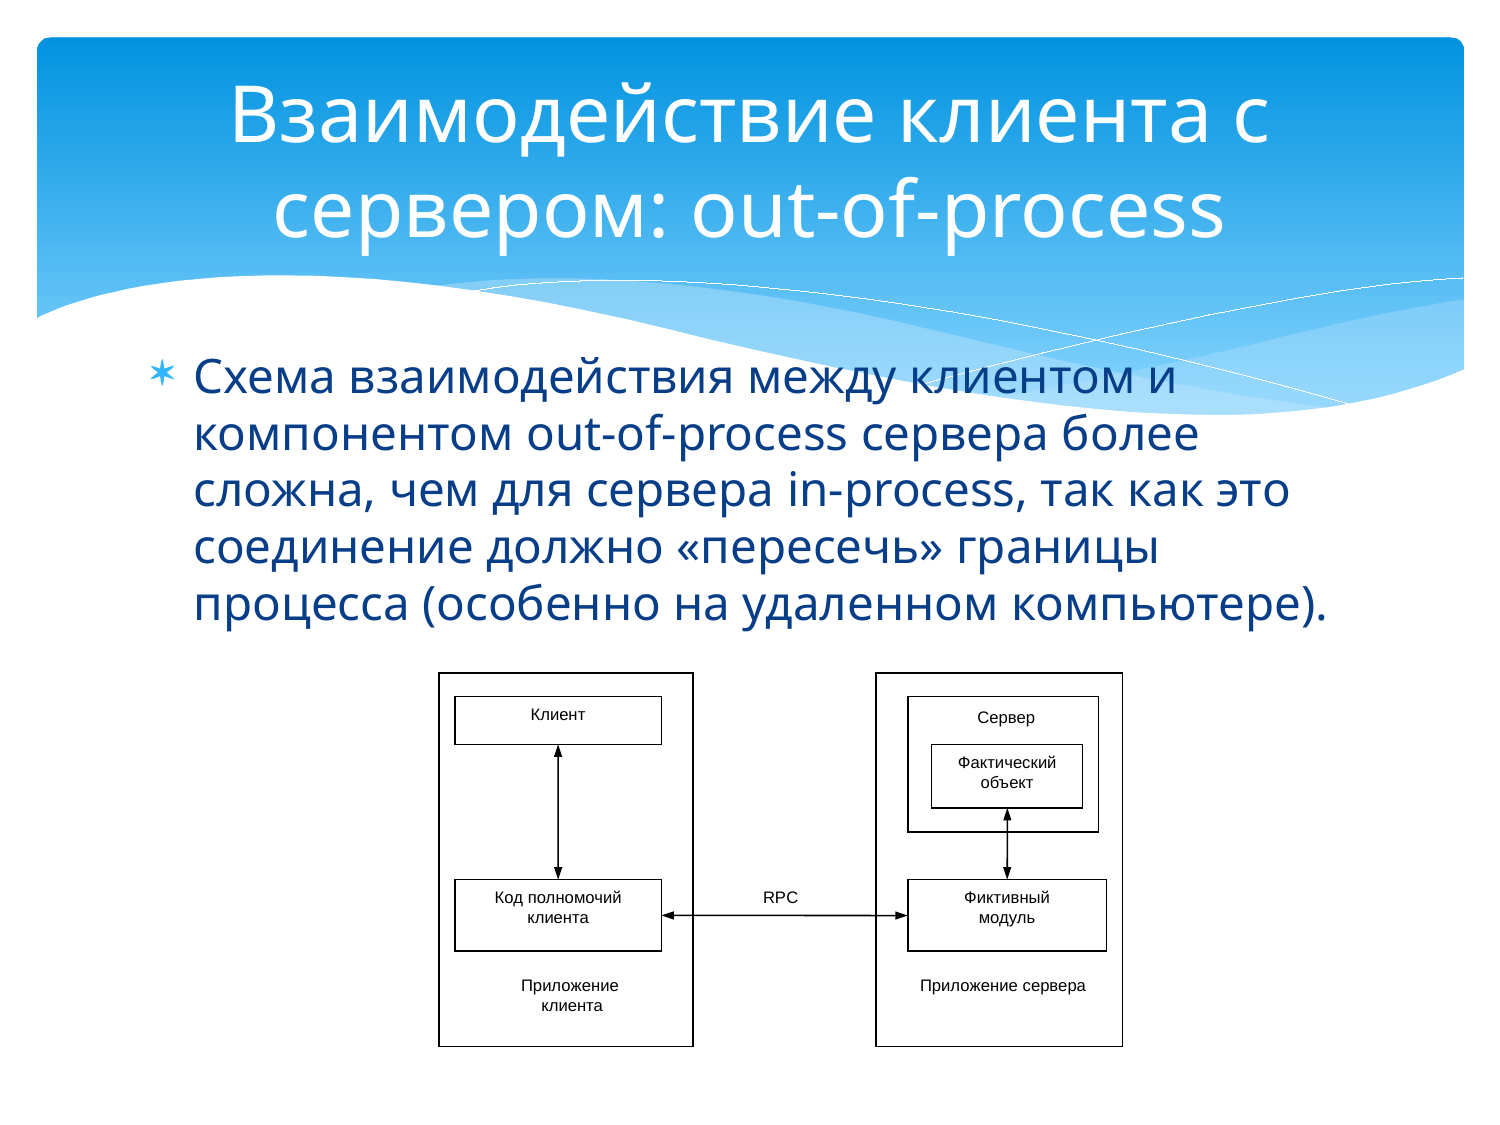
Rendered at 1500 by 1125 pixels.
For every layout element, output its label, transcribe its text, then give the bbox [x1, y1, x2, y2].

list Схема взаимодействия между клиентом и компонентом out-of-process сервера более сложна, чем для сервера in-process, так как это соединение должно «пересечь» границы процесса (особенно на удаленном компьютере). [135, 338, 1352, 657]
title Взаимодействие клиента с сервером: out-of-process [75, 55, 1425, 261]
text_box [382, 656, 1179, 1071]
